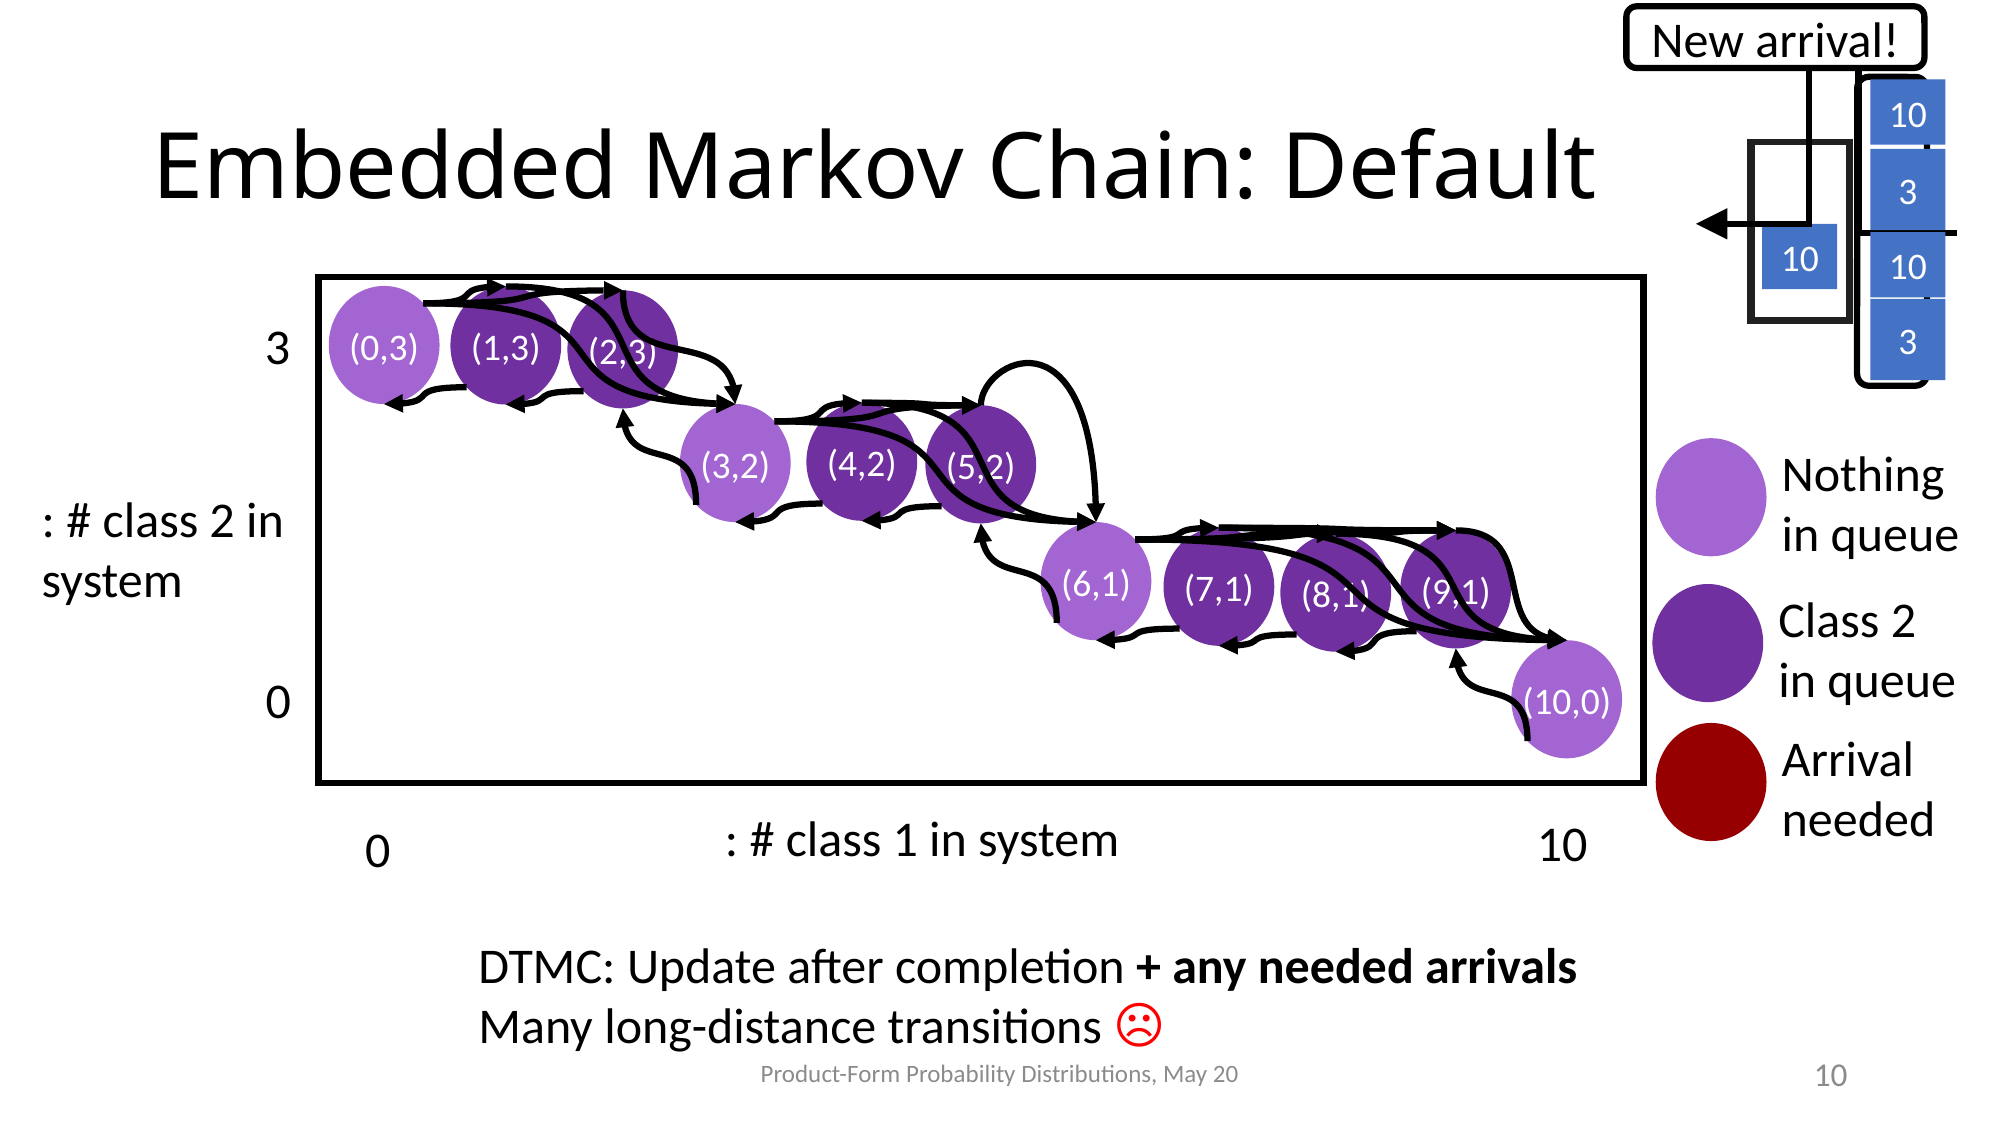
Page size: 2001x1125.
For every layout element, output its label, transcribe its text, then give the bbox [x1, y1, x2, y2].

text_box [26, 306, 328, 738]
title Embedded Markov Chain: Default [137, 59, 1626, 278]
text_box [350, 799, 1612, 886]
text_box [317, 276, 1645, 784]
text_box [1655, 718, 2000, 856]
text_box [328, 285, 1623, 759]
text_box DTMC: Update after completion + any needed arrivals Many long-distance transitions ☹ [463, 925, 1612, 1061]
slide_number 10 [1412, 1042, 1863, 1103]
footer Product-Form Probability Distributions, May 20 [662, 1042, 1338, 1103]
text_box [1626, 6, 1957, 386]
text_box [1652, 433, 2000, 717]
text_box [384, 286, 1567, 741]
